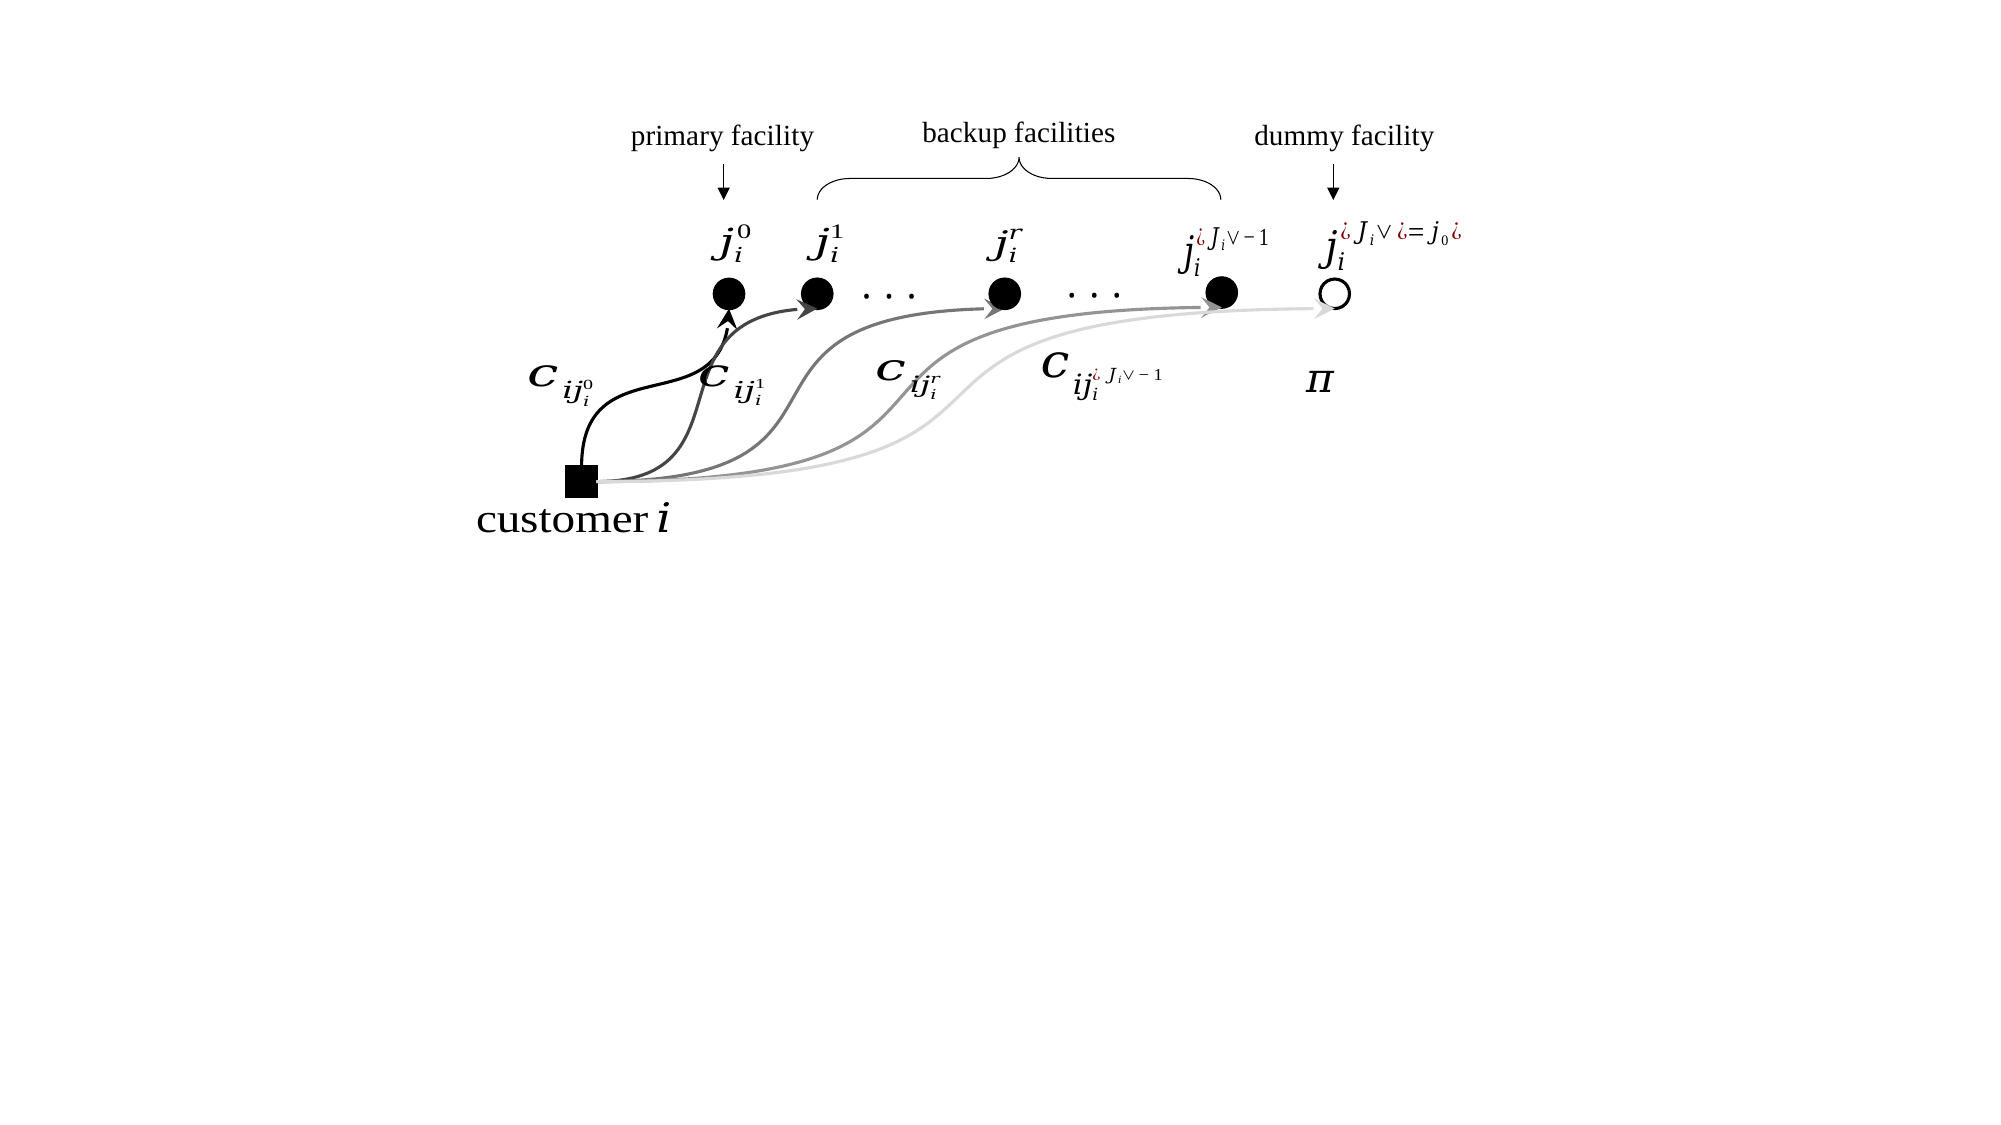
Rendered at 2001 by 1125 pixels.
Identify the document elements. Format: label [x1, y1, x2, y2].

text_box [476, 105, 1463, 542]
